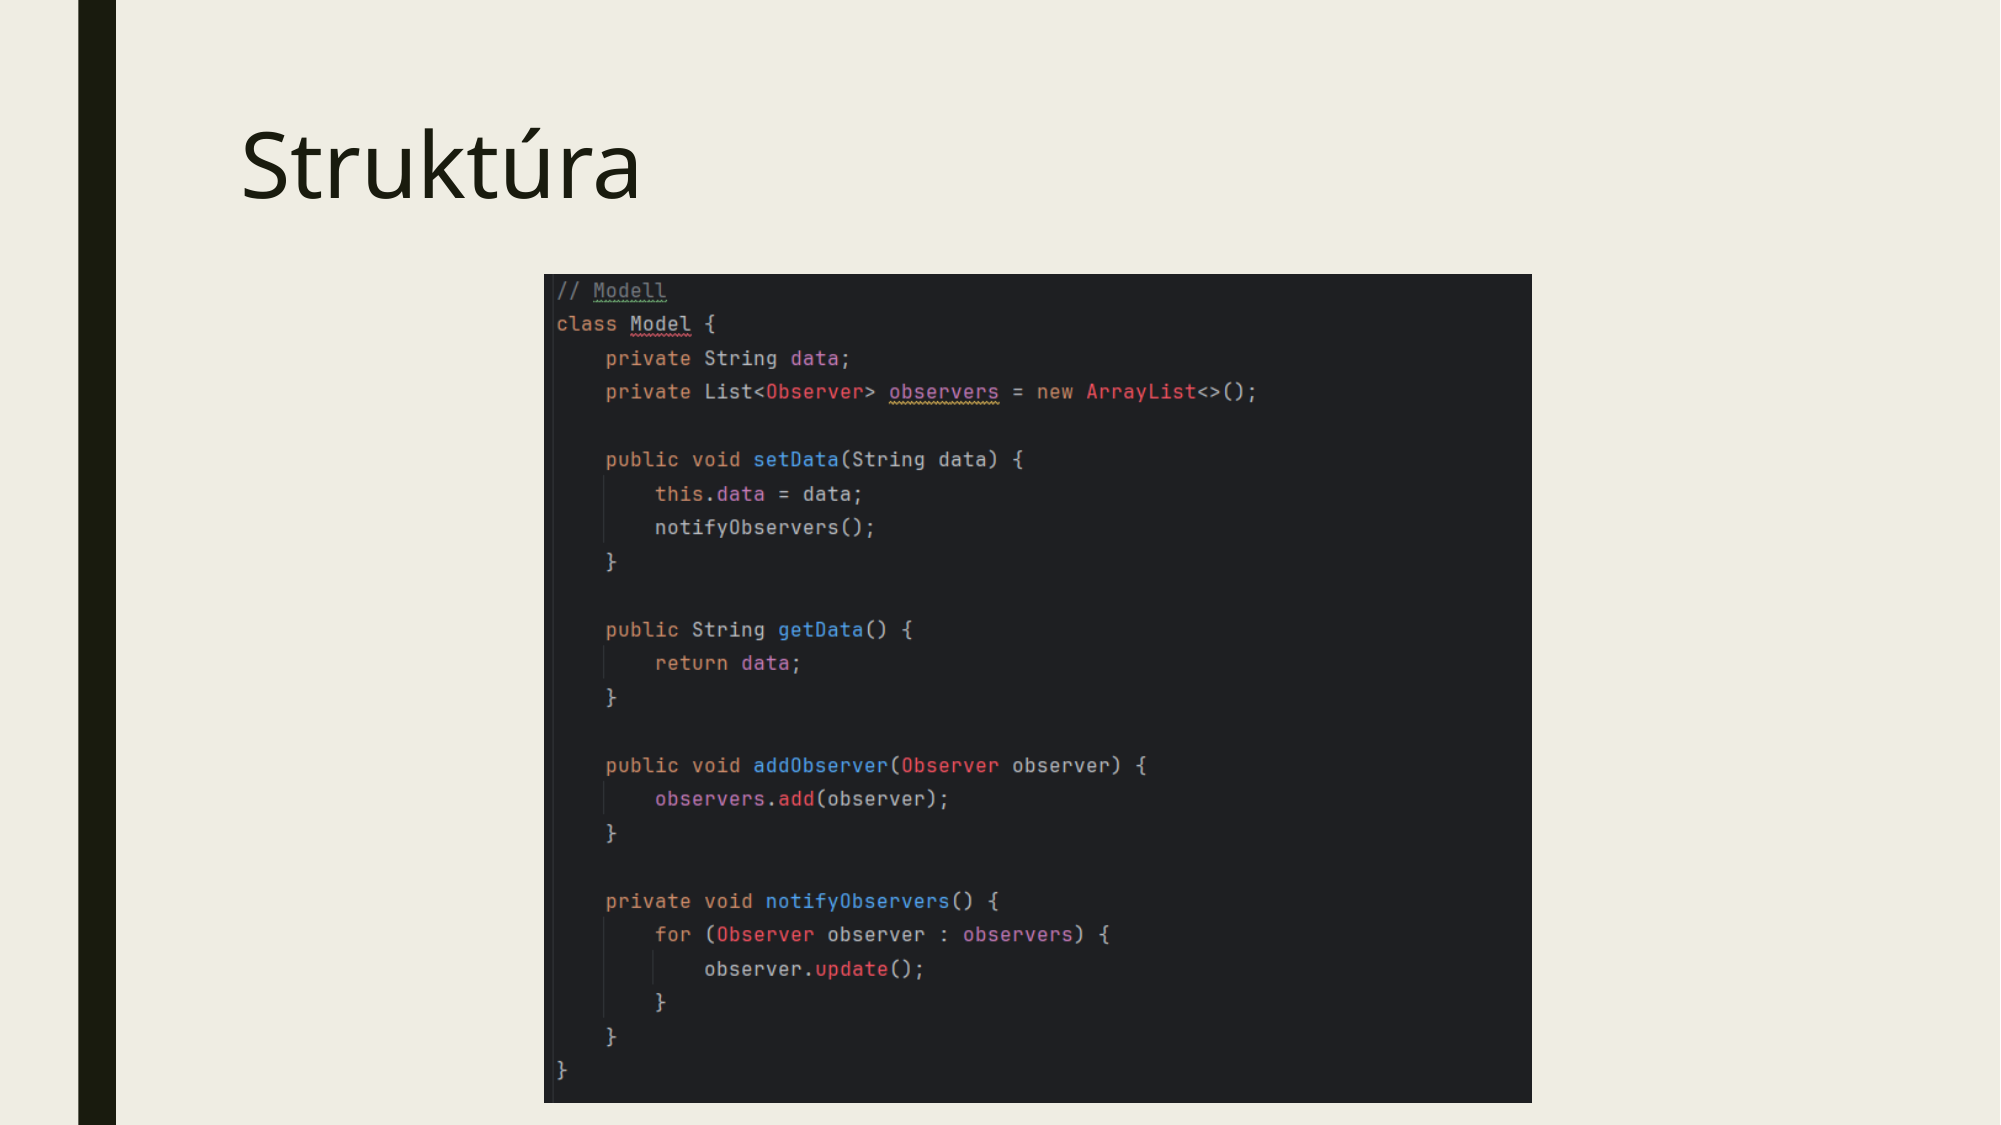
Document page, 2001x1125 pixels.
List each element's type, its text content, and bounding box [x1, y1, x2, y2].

title Struktúra [225, 112, 1800, 357]
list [544, 274, 1532, 1103]
